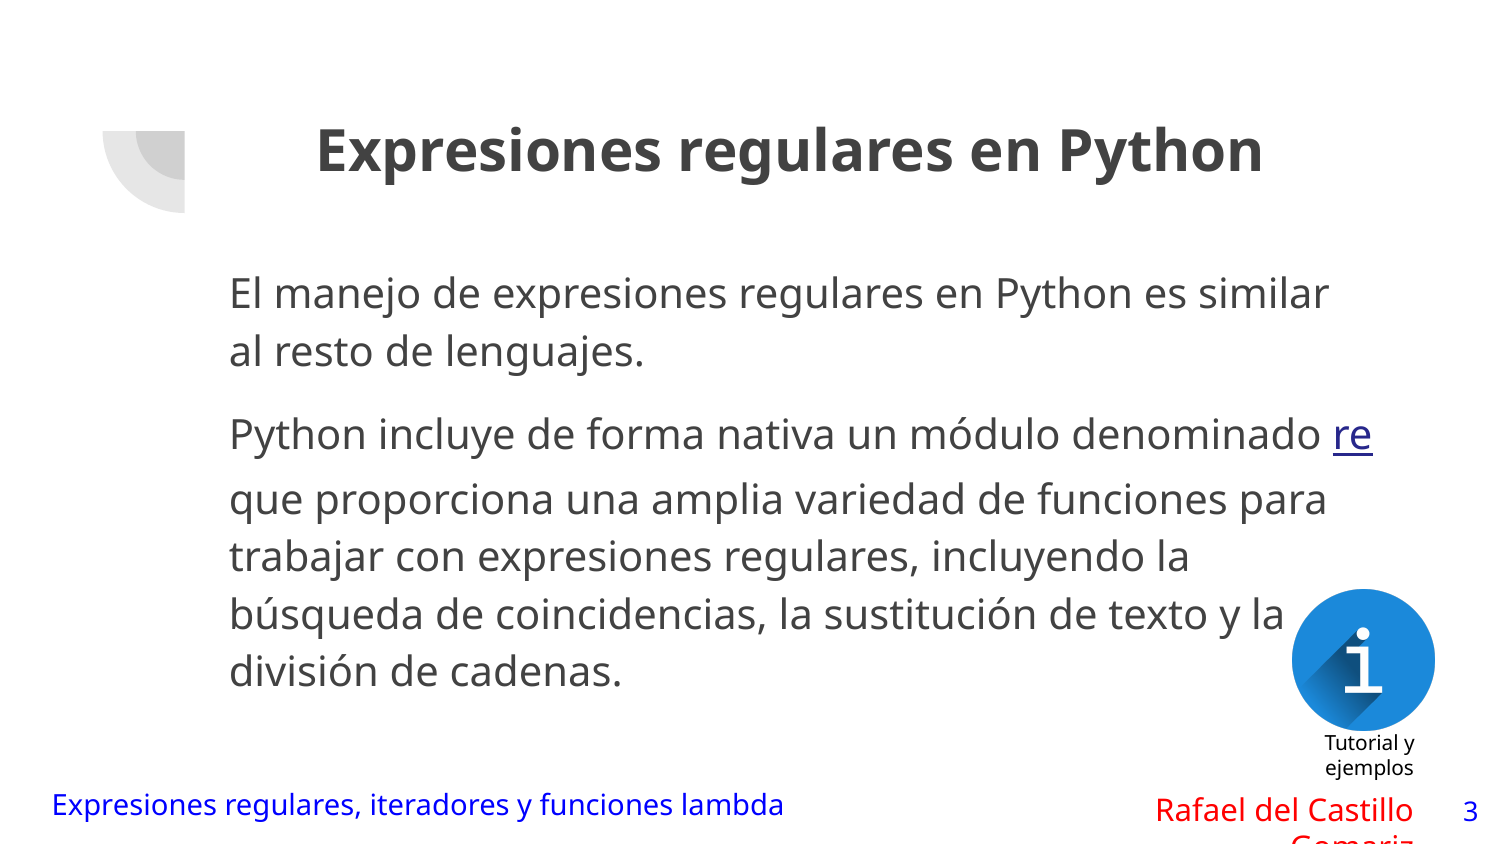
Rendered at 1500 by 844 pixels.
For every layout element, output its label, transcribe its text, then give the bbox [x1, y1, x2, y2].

picture [1292, 588, 1435, 732]
title Expresiones regulares en Python [213, 98, 1368, 244]
list El manejo de expresiones regulares en Python es similar al resto de lenguajes. Python incluye de forma nativa un módulo denominado re que proporciona una amplia variedad de funciones para trabajar con expresiones regulares, incluyendo la búsqueda de coincidencias, la sustitución de texto y la división de cadenas. [213, 244, 1388, 769]
text_box Tutorial y ejemplos [1275, 714, 1464, 753]
